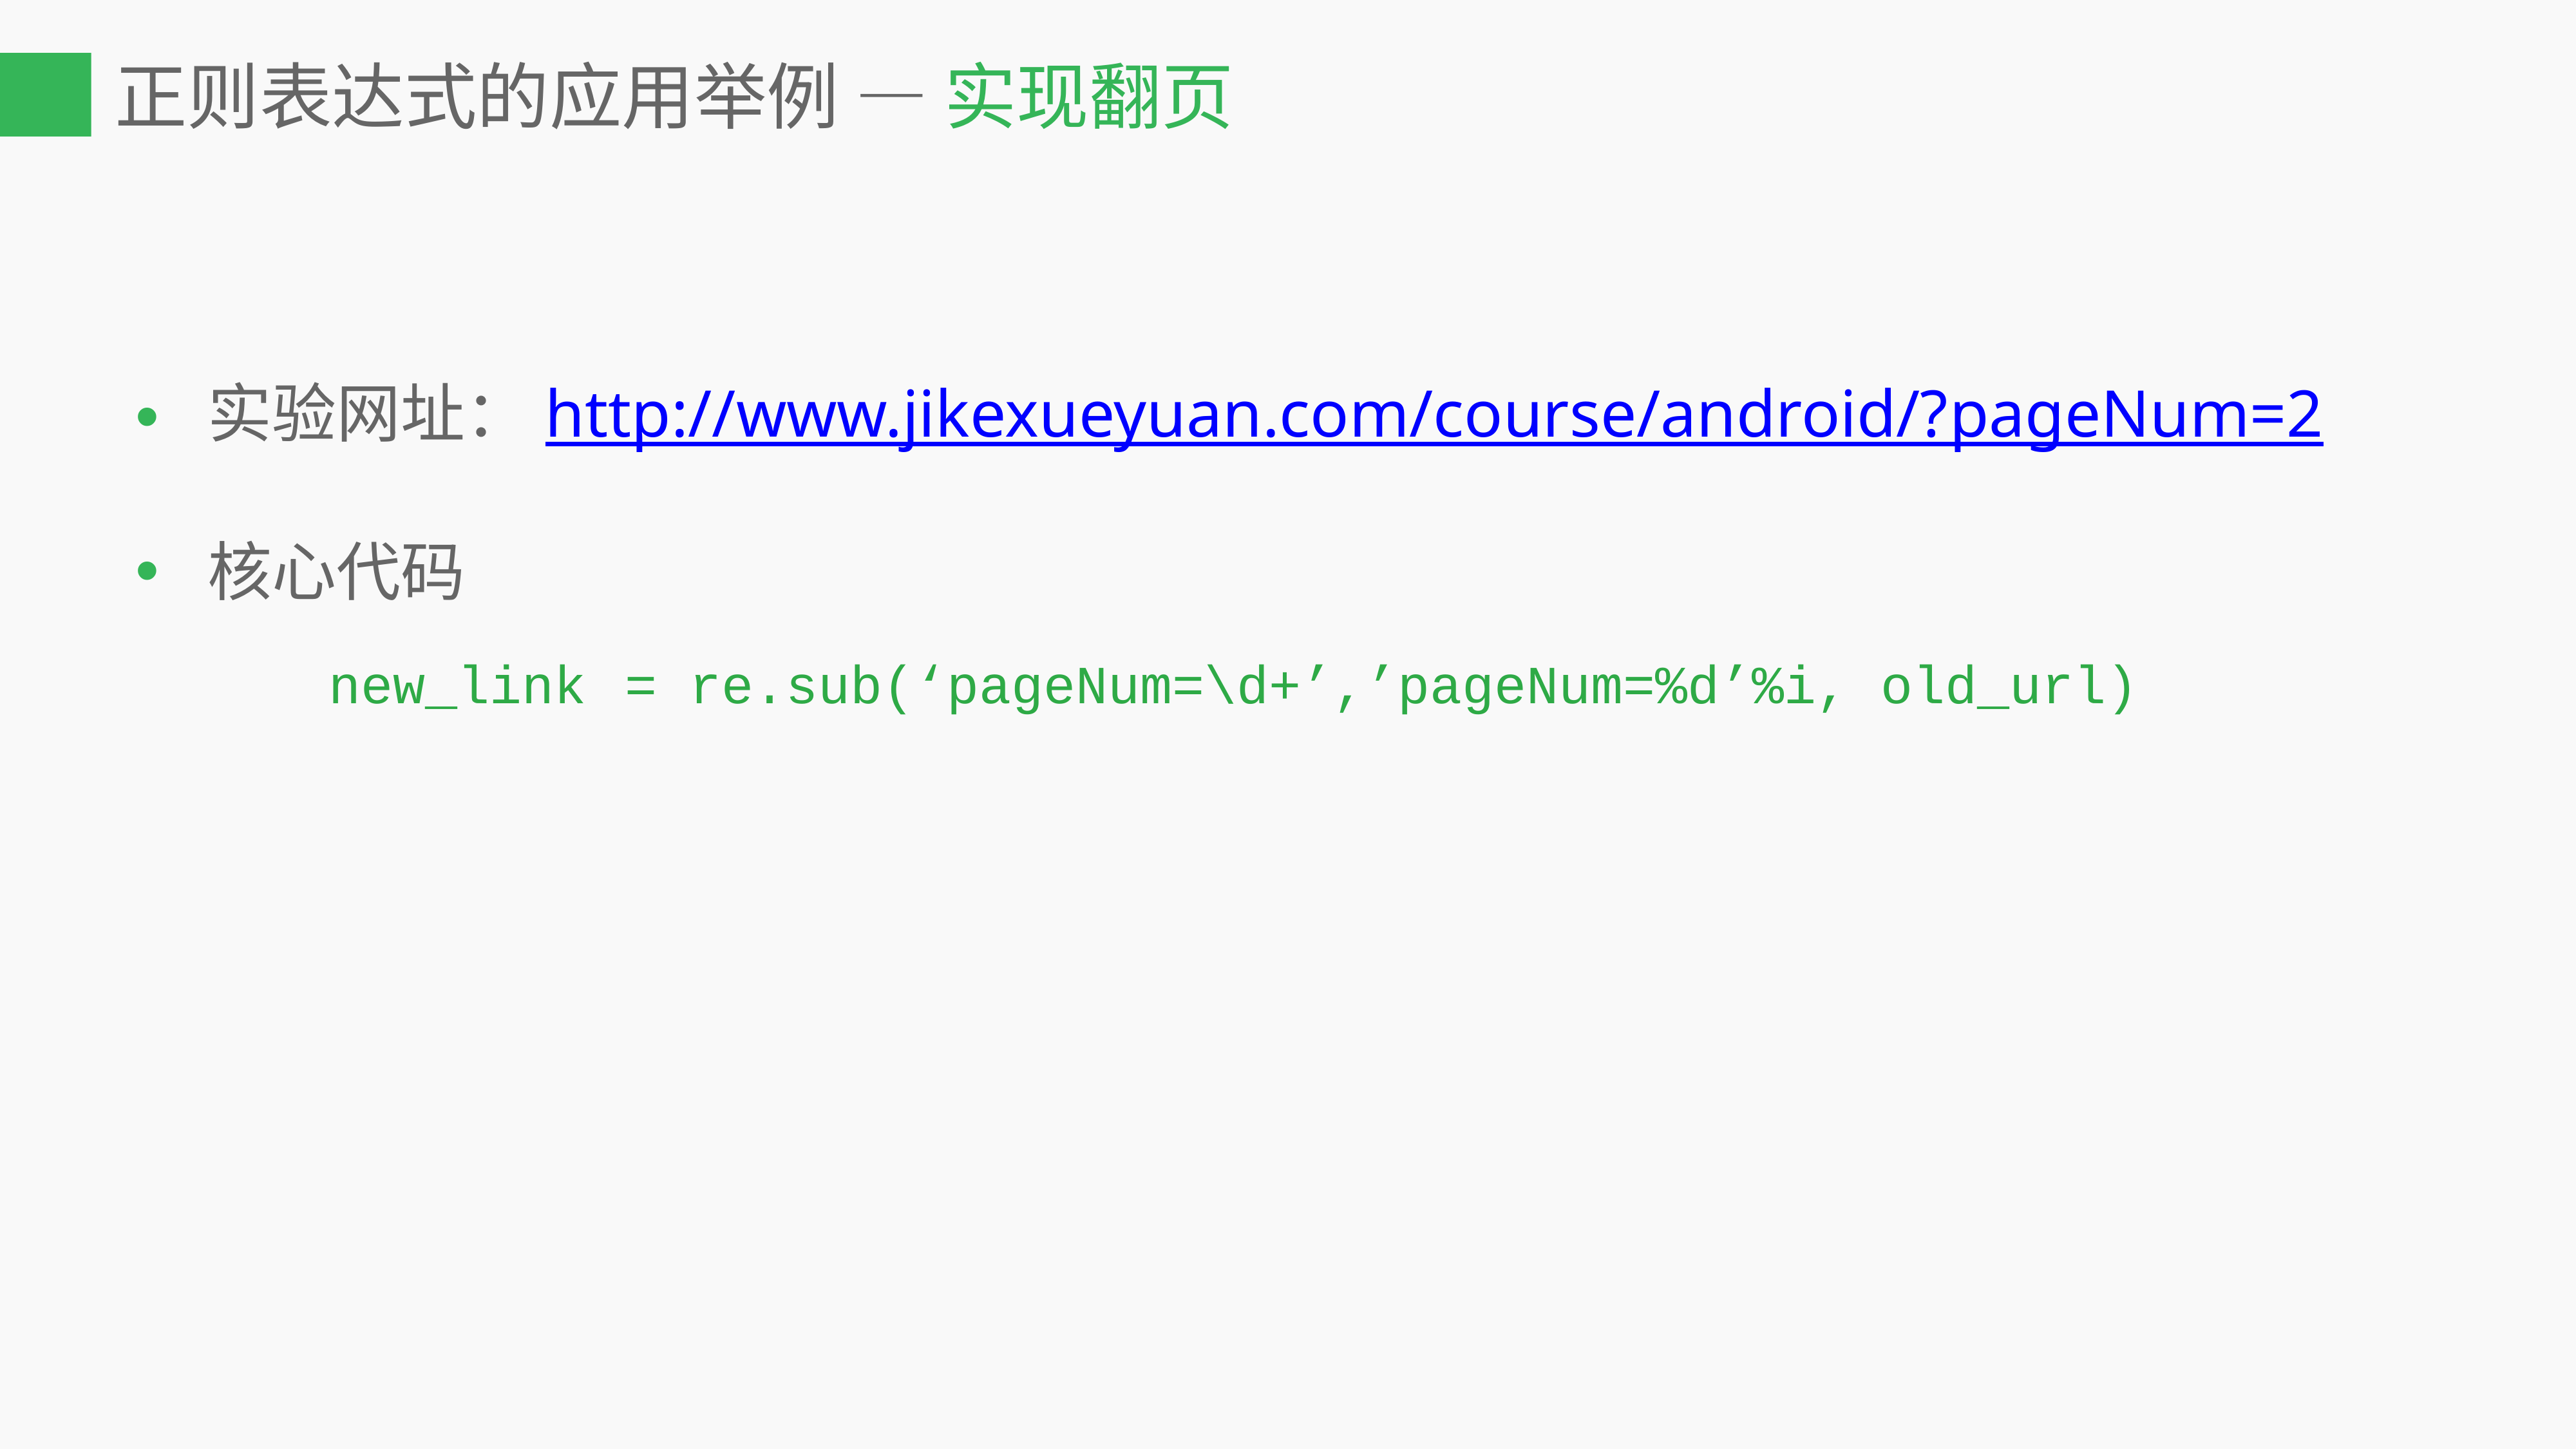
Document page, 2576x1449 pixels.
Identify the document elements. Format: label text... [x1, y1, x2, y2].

text_box [0, 53, 91, 137]
list 实验网址：http://www.jikexueyuan.com/course/android/?pageNum=2 核心代码 new_link = re.sub(‘pageNum=\d+’,’pageNum=%d’%i, old_url) [115, 337, 2461, 1425]
text_box 正则表达式的应用举例 — 实现翻页 [109, 45, 2540, 144]
